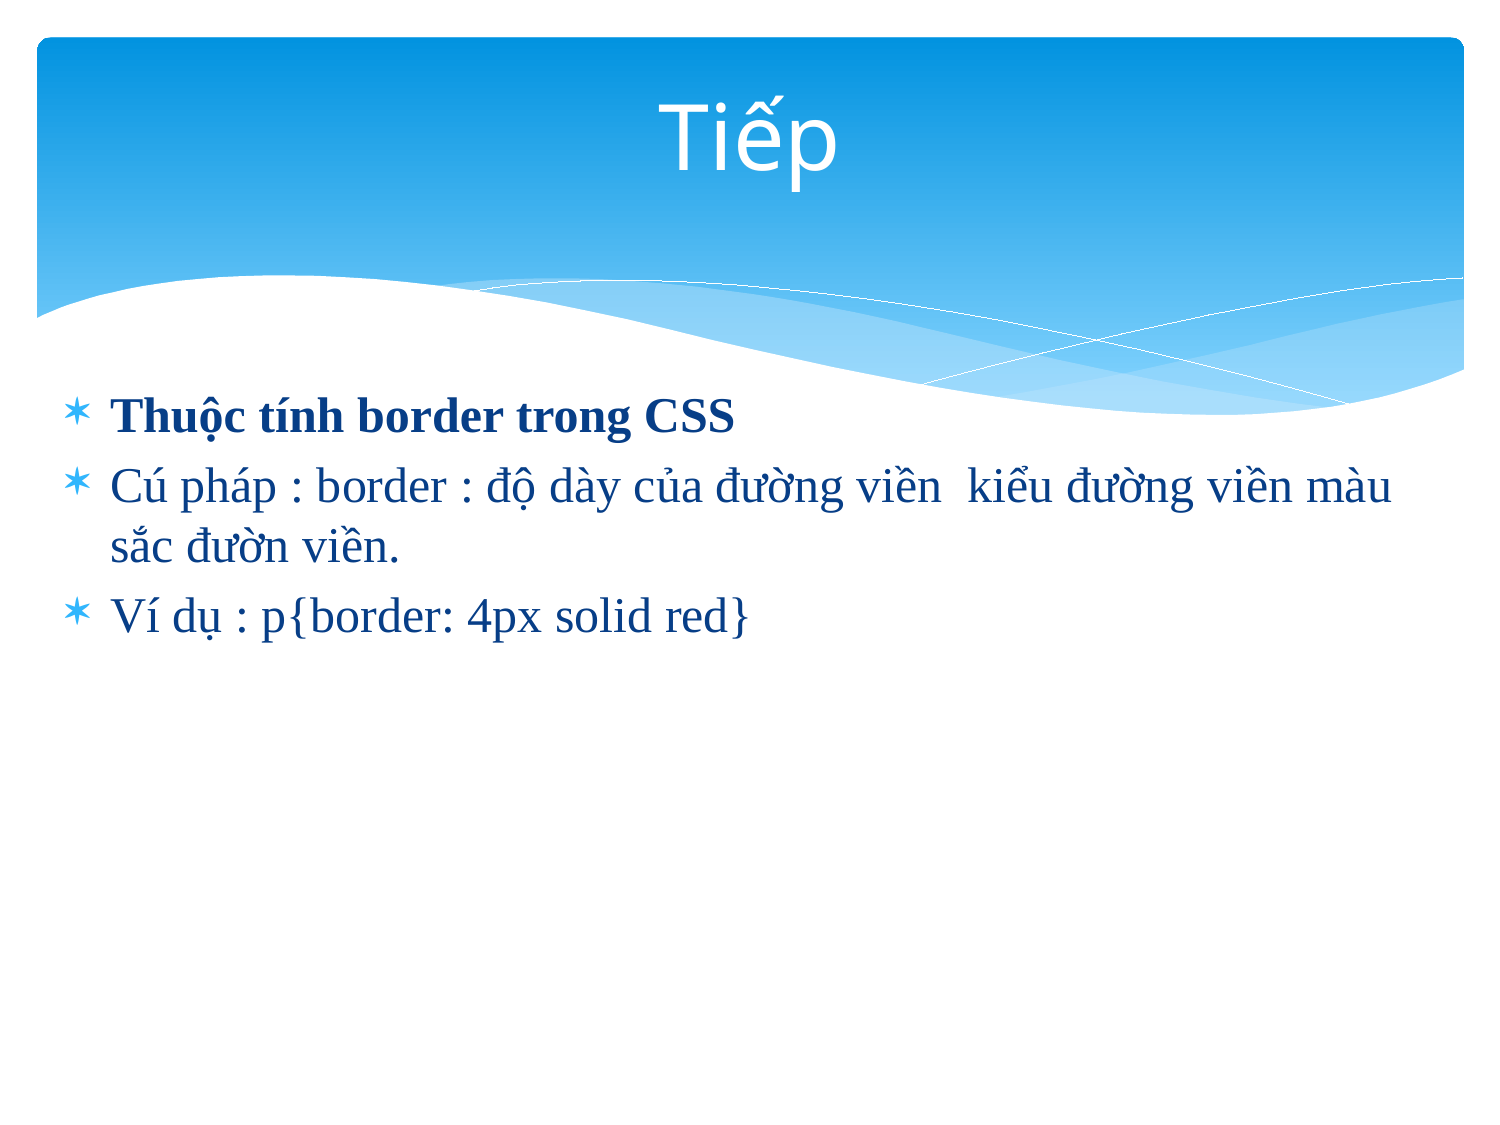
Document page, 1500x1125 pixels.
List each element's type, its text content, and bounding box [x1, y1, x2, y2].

title Tiếp [75, 55, 1425, 213]
list Thuộc tính border trong CSS Cú pháp : border : độ dày của đường viền kiểu đường viền màu sắc đườn viền. Ví dụ : p{border: 4px solid red} [50, 375, 1450, 1005]
